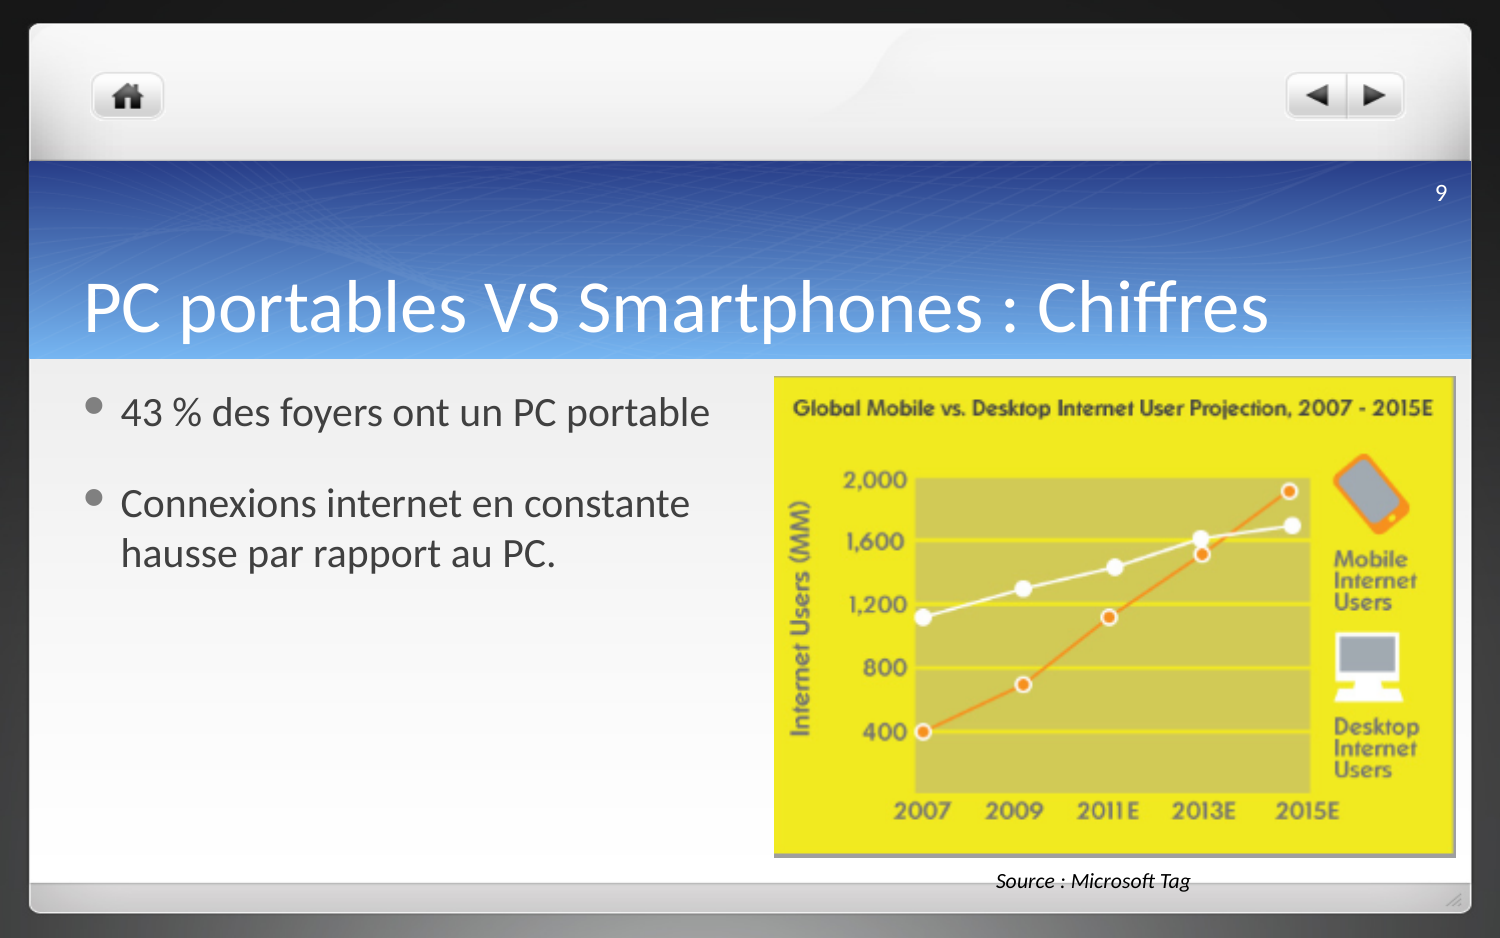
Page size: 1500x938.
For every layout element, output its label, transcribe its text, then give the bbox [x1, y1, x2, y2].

list 43 % des foyers ont un PC portable Connexions internet en constante hausse par rapport au PC. [68, 376, 749, 888]
title PC portables VS Smartphones : Chiffres [68, 199, 1432, 356]
picture [0, 0, 1500, 938]
slide_number 9 [1374, 166, 1463, 217]
text_box Source : Microsoft Tag [981, 895, 1207, 901]
